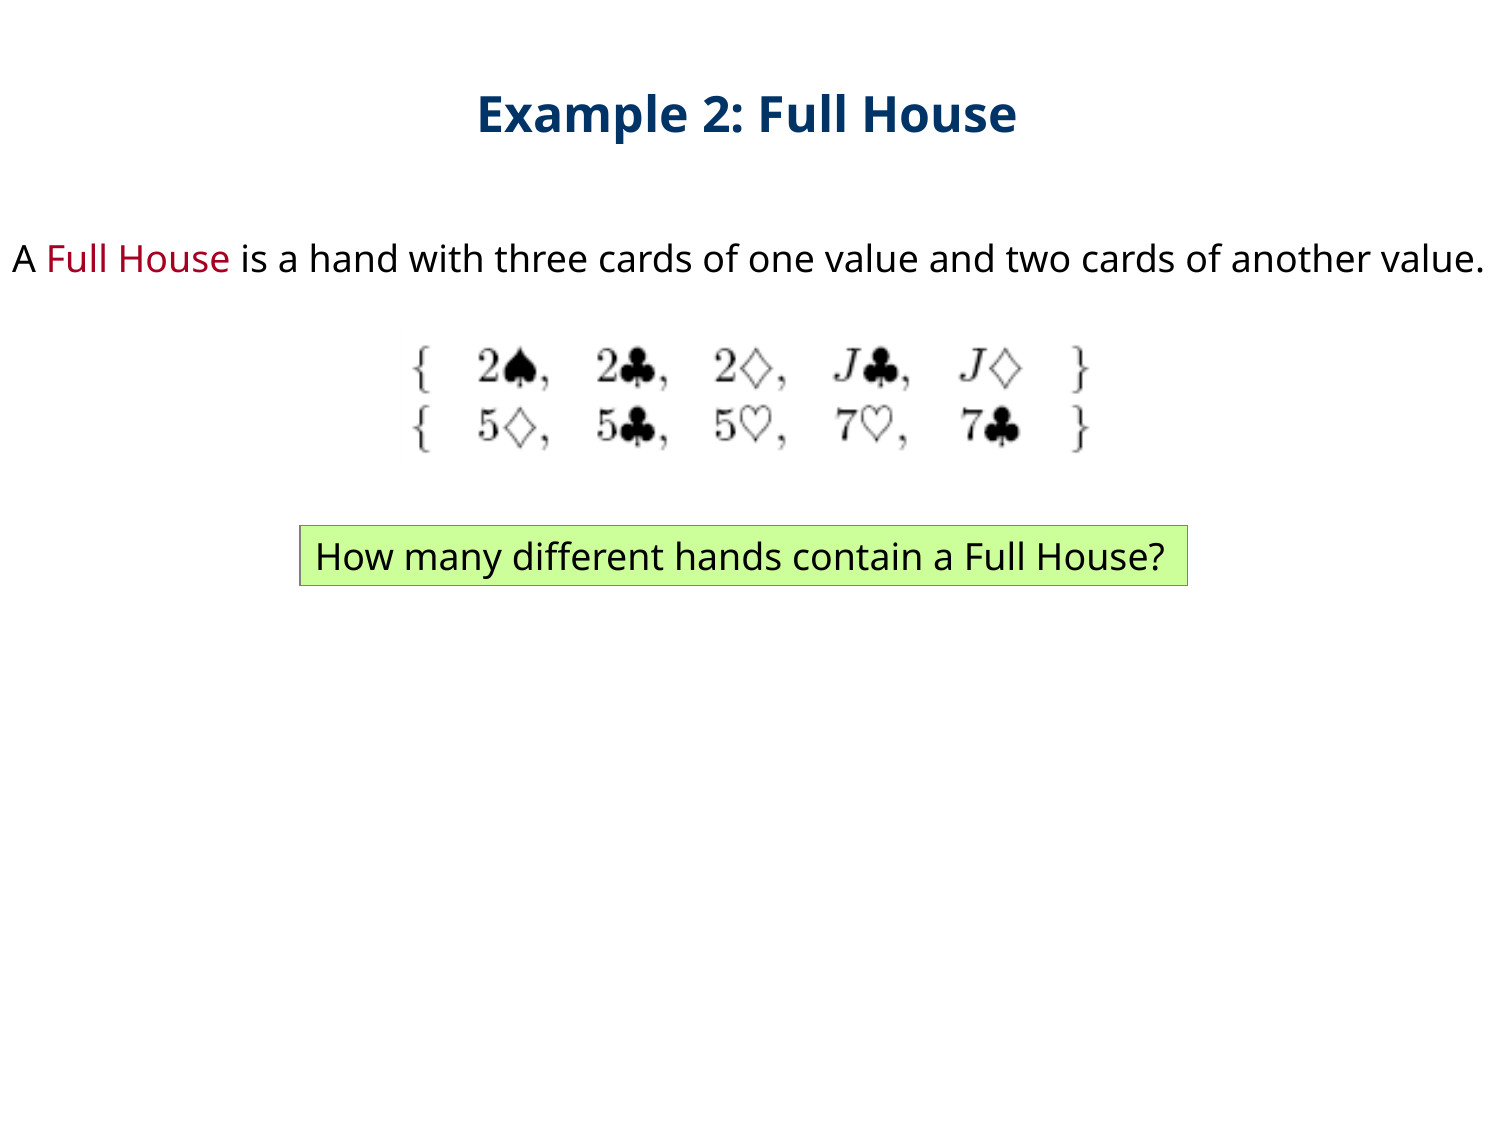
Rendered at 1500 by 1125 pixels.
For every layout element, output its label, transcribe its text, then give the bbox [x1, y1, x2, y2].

picture [399, 330, 1102, 463]
text_box Example 2: Full House [461, 74, 1033, 150]
text_box A Full House is a hand with three cards of one value and two cards of another value. [0, 227, 1500, 288]
text_box How many different hands contain a Full House? [299, 525, 1188, 586]
